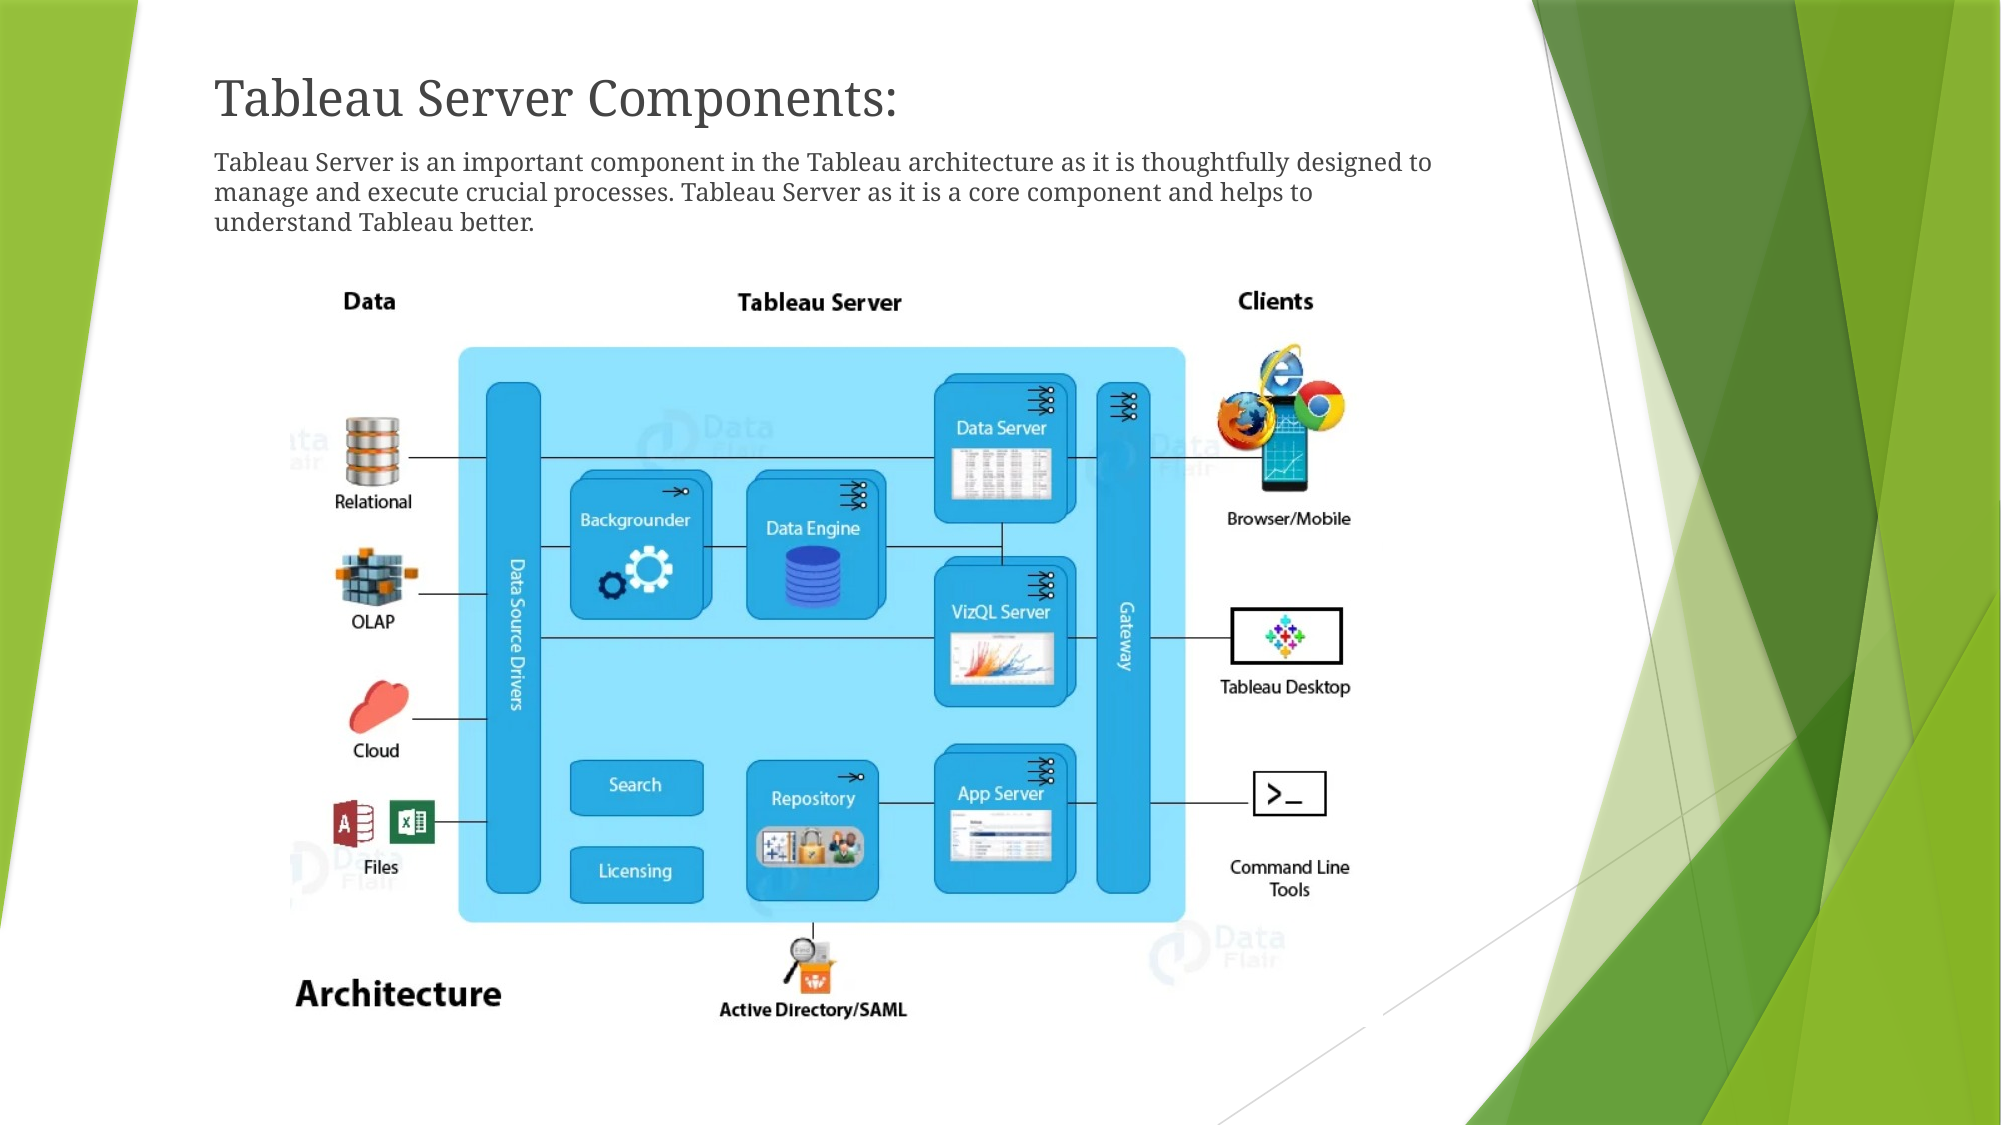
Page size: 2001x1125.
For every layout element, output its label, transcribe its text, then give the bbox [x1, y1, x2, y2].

title Tableau Server Components: Tableau Server is an important component in the Tableau architecture as it is thoughtfully designed to manage and execute crucial processes. Tableau Server as it is a core component and helps to understand Tableau better. [199, 33, 1474, 304]
picture [289, 264, 1383, 1028]
